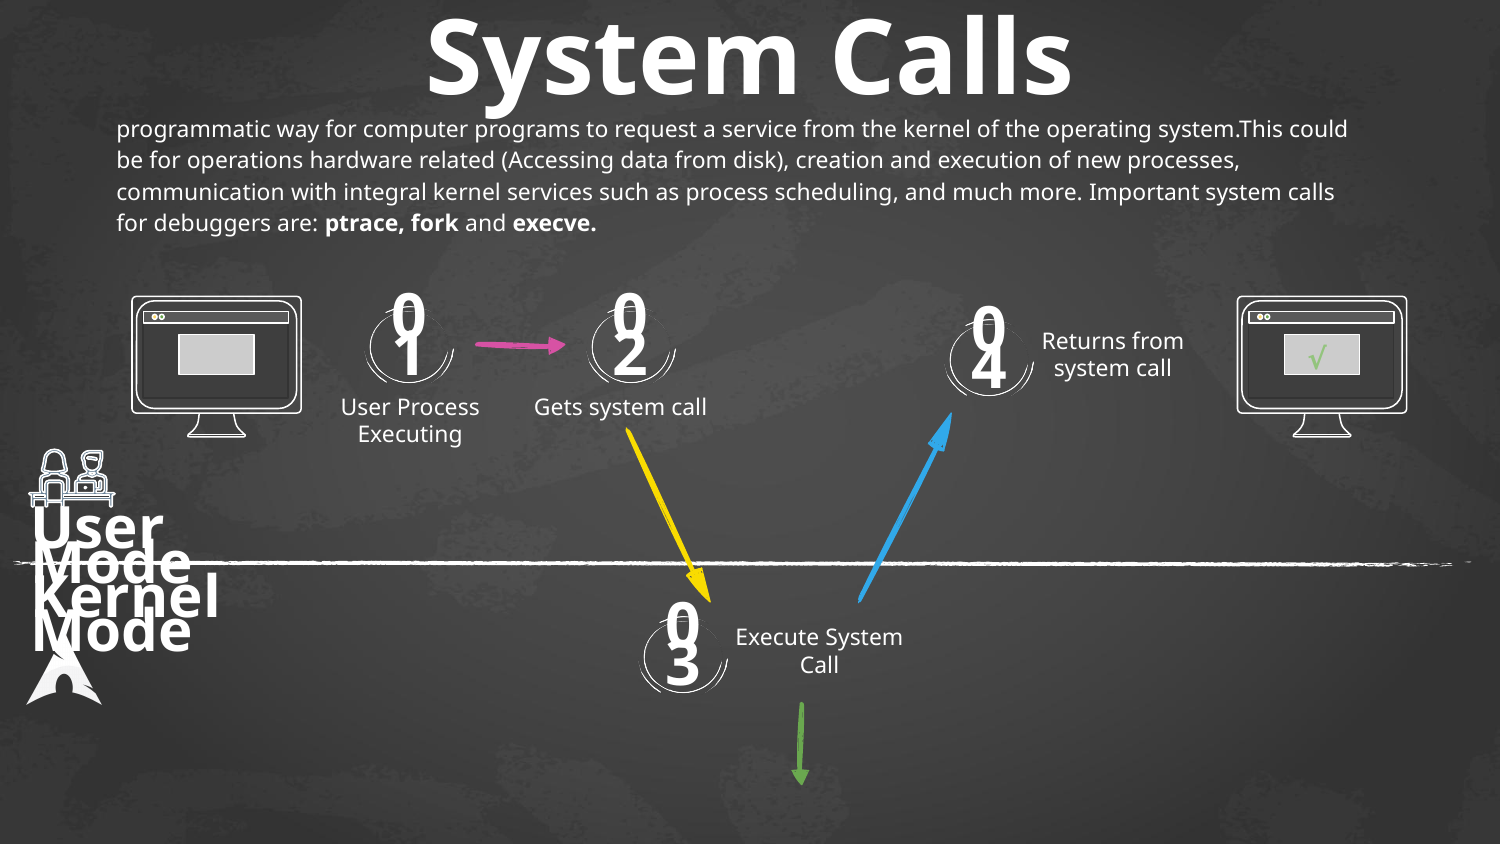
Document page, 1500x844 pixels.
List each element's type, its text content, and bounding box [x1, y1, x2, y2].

text_box User Mode [15, 505, 310, 559]
title System Calls [116, 13, 1384, 92]
text_box [474, 336, 566, 355]
text_box [791, 701, 810, 786]
text_box Returns from system call [1006, 311, 1220, 398]
text_box [625, 427, 690, 559]
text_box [28, 448, 116, 508]
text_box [1237, 296, 1407, 438]
text_box programmatic way for computer programs to request a service from the kernel of the operating system.This could be for operations hardware related (Accessing data from disk), creation and execution of new processes, communication with integral kernel services such as process scheduling, and much more. Important system calls for debuggers are: ptrace, fork and execve. [101, 95, 1384, 241]
text_box Execute System Call [701, 607, 938, 695]
text_box [877, 412, 952, 559]
text_box [858, 575, 876, 604]
text_box [686, 575, 711, 603]
text_box Gets system call [519, 377, 726, 429]
text_box User Process Executing [312, 377, 508, 445]
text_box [12, 560, 1472, 567]
picture [0, 0, 1500, 844]
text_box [131, 296, 302, 438]
text_box Kernel Mode [15, 575, 338, 636]
